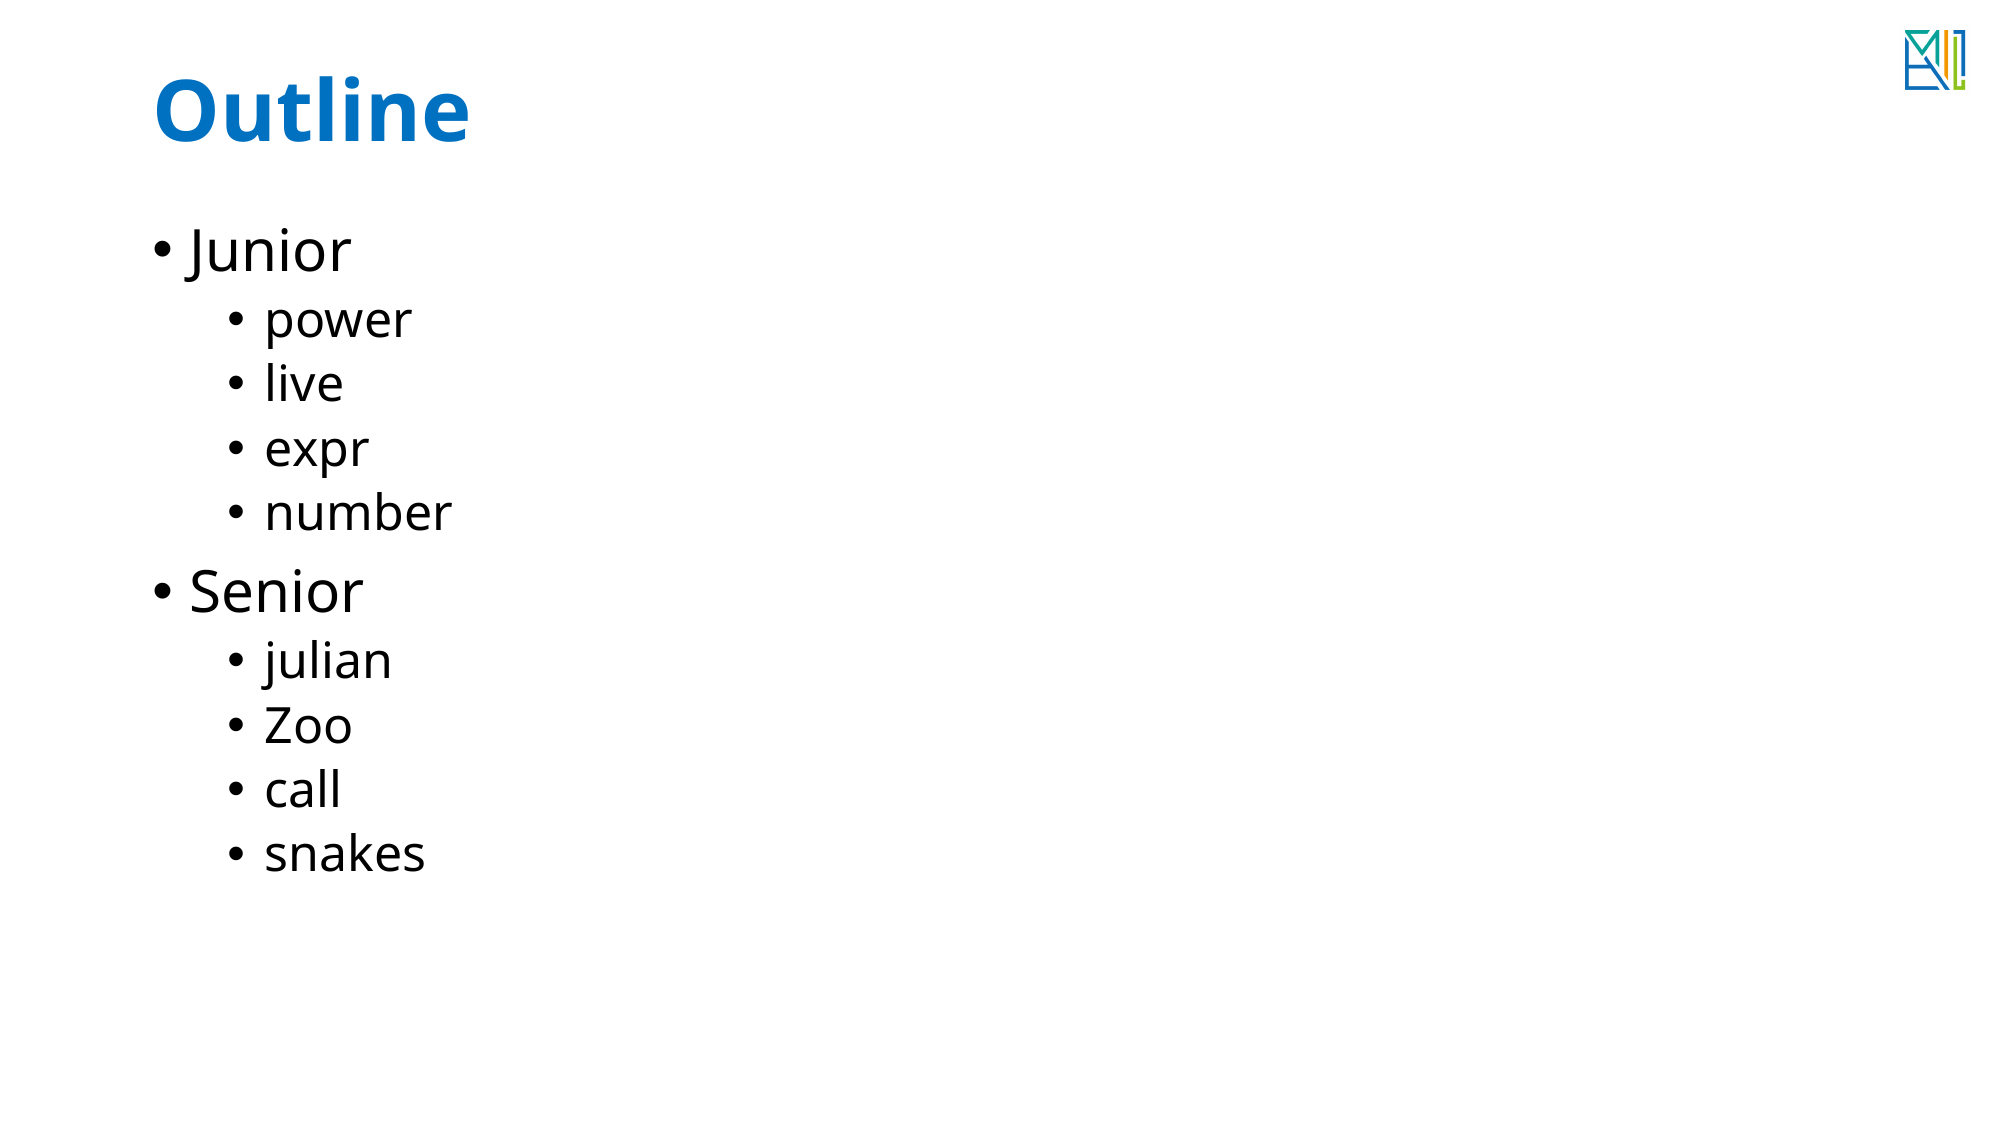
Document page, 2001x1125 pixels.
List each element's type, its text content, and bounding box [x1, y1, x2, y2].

title Outline [137, 59, 1863, 168]
list Junior power live expr number Senior julian Zoo call snakes [137, 213, 1863, 1014]
picture [1899, 25, 1971, 95]
